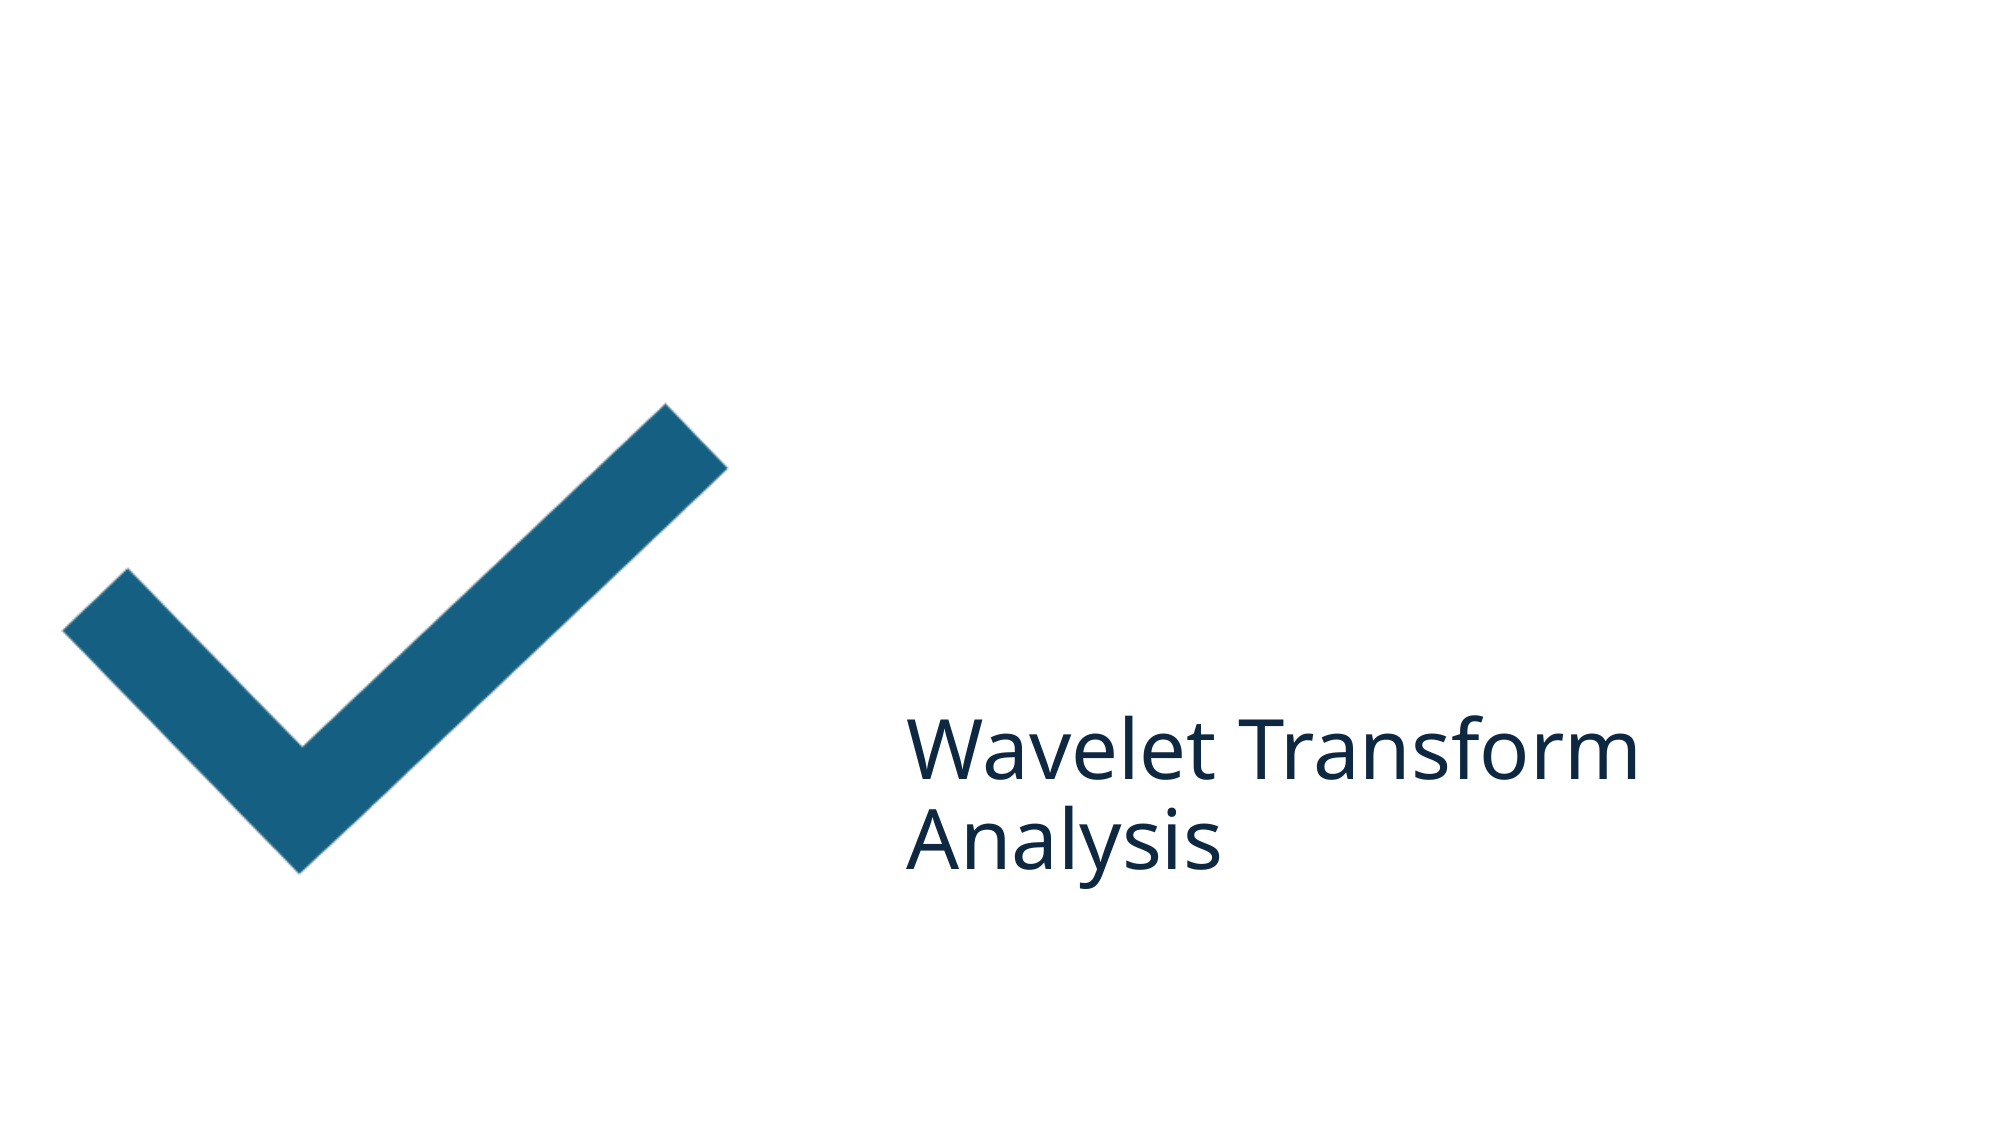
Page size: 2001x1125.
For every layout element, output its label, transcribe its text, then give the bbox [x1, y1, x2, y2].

picture [55, 297, 736, 978]
title Wavelet Transform Analysis [891, 700, 1870, 913]
